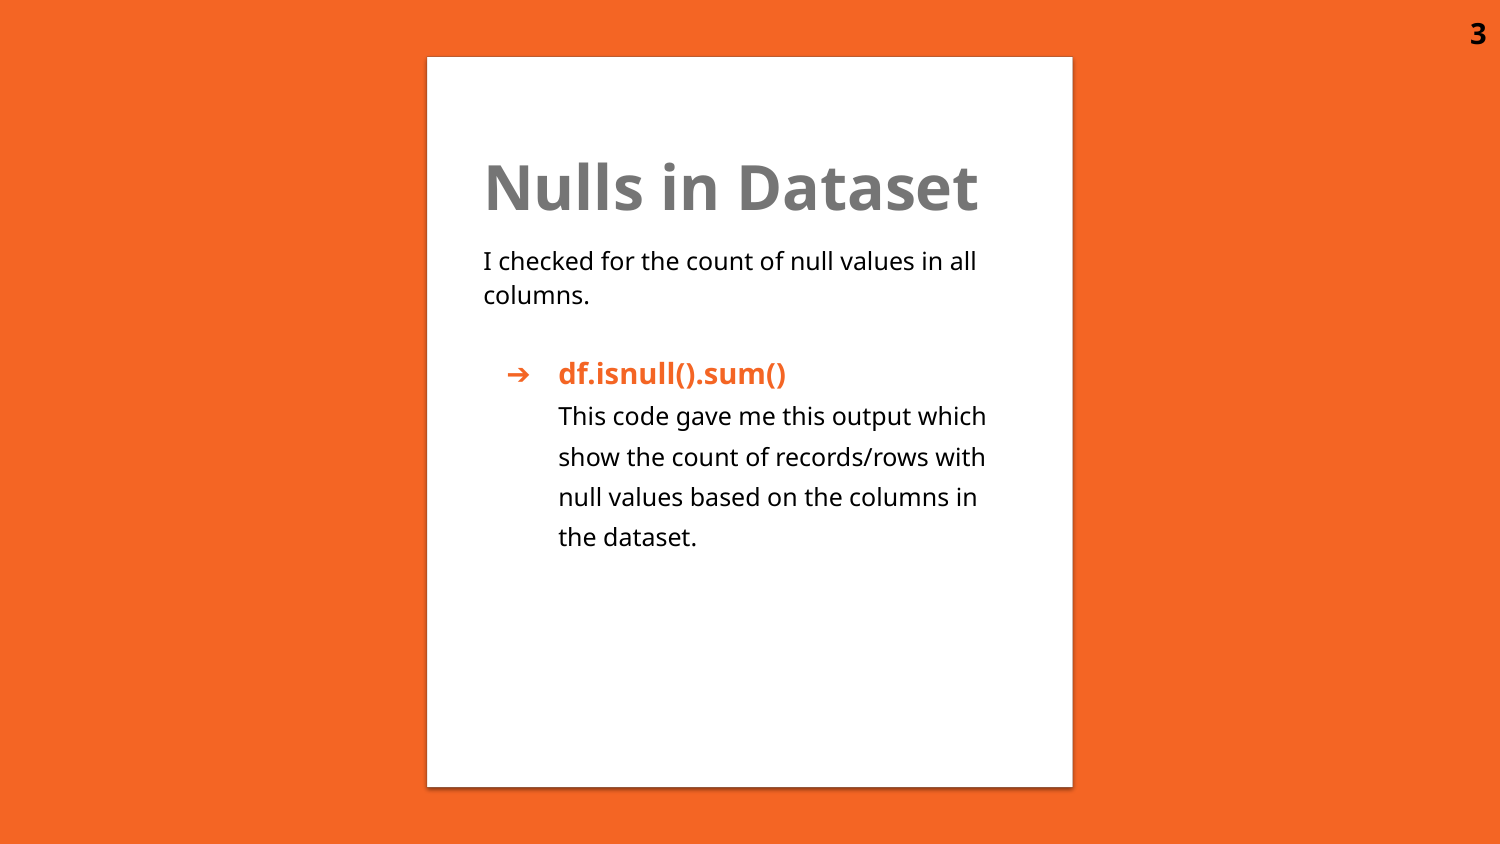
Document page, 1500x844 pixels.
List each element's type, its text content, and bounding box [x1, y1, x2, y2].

picture [400, 26, 1100, 818]
title 3 [1455, 0, 1500, 56]
